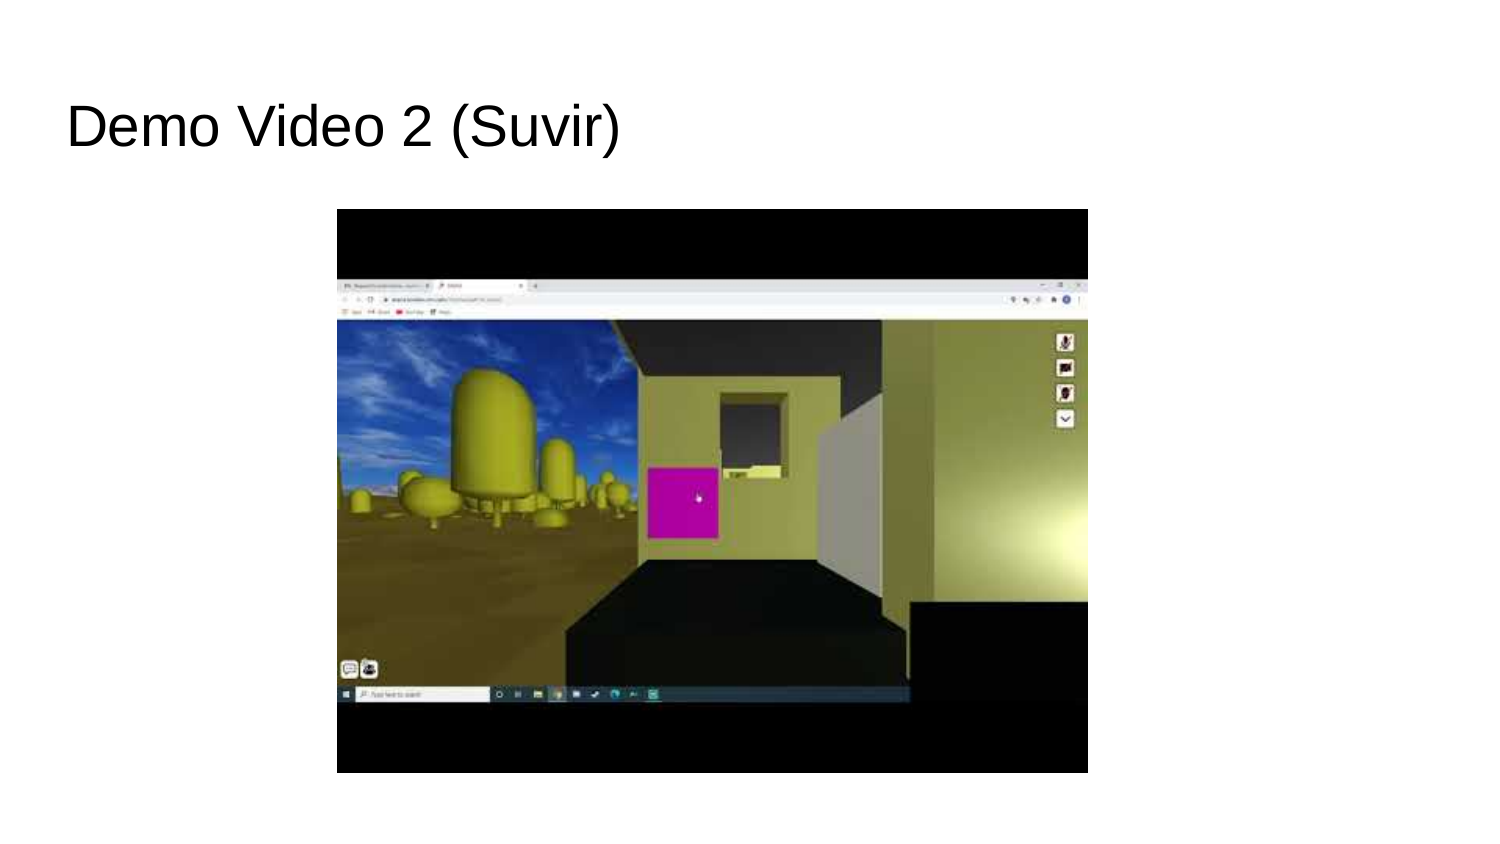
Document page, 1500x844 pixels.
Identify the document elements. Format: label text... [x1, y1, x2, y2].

picture [337, 209, 1088, 773]
title Demo Video 2 (Suvir) [51, 72, 1449, 167]
